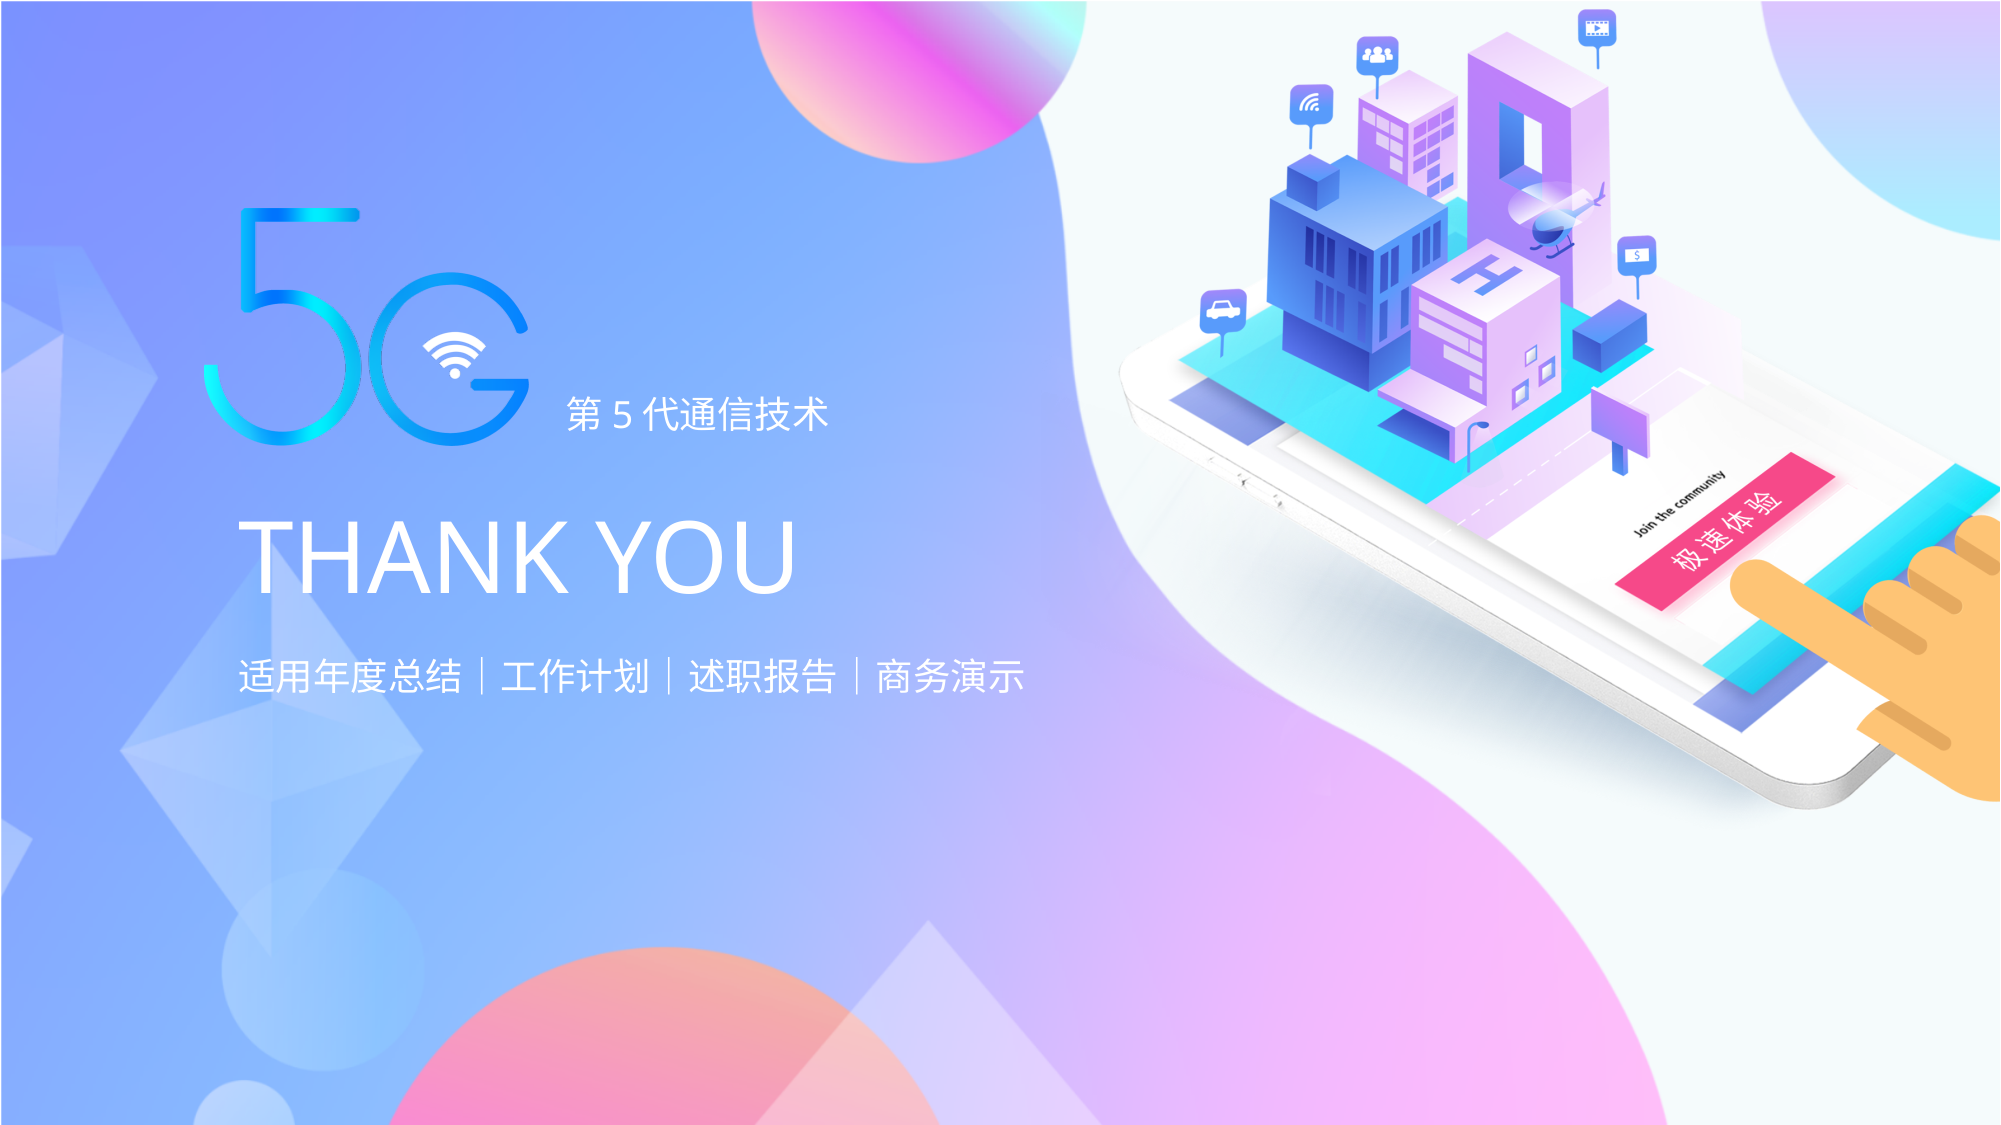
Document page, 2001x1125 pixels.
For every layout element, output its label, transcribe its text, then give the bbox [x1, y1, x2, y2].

text_box 适用年度总结｜工作计划｜述职报告｜商务演示 [223, 645, 1041, 706]
text_box 第5代通信技术 [550, 383, 861, 444]
picture [3, 2, 2000, 1125]
text_box THANK YOU [223, 485, 1041, 621]
